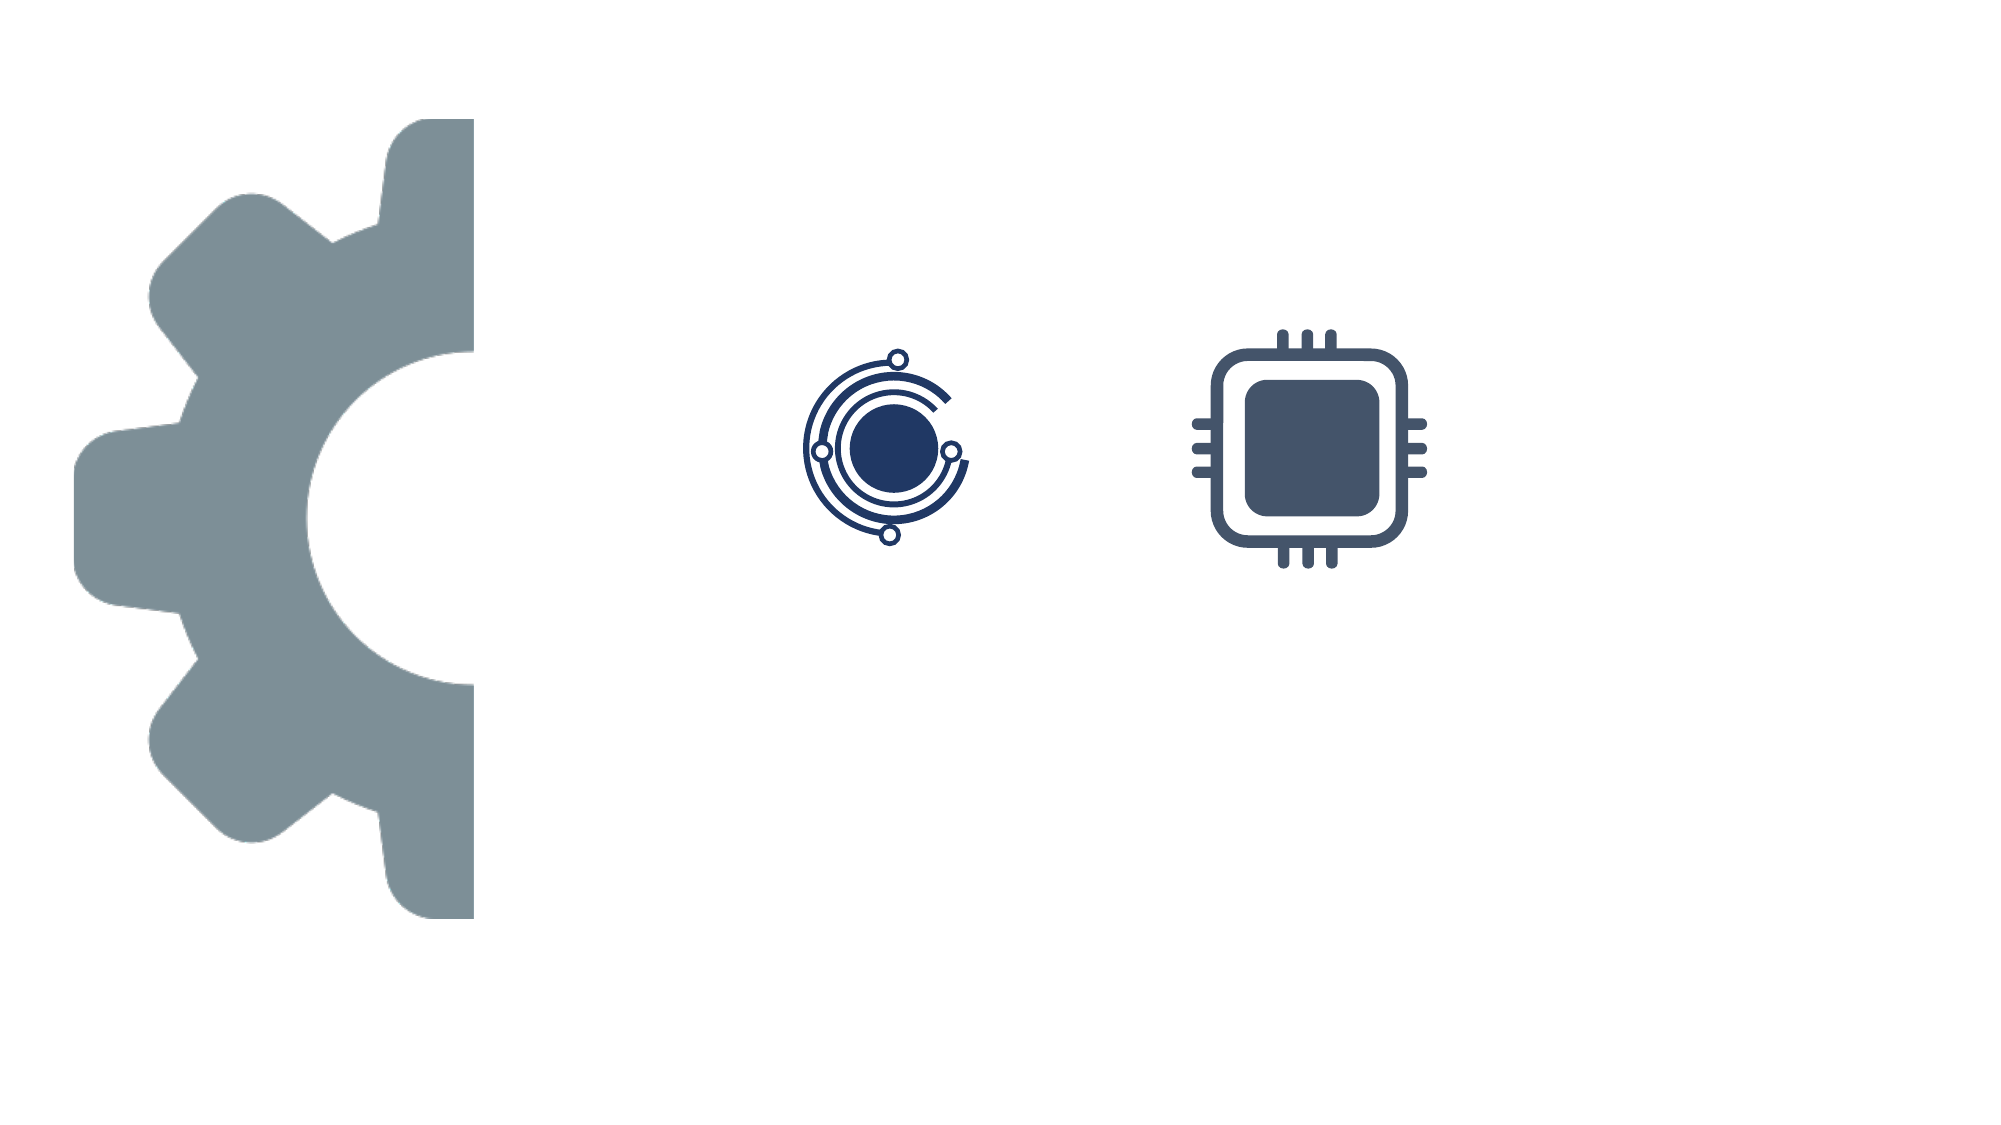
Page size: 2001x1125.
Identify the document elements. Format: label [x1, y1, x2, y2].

text_box [802, 350, 981, 544]
picture [73, 119, 474, 919]
text_box [1192, 330, 1426, 568]
